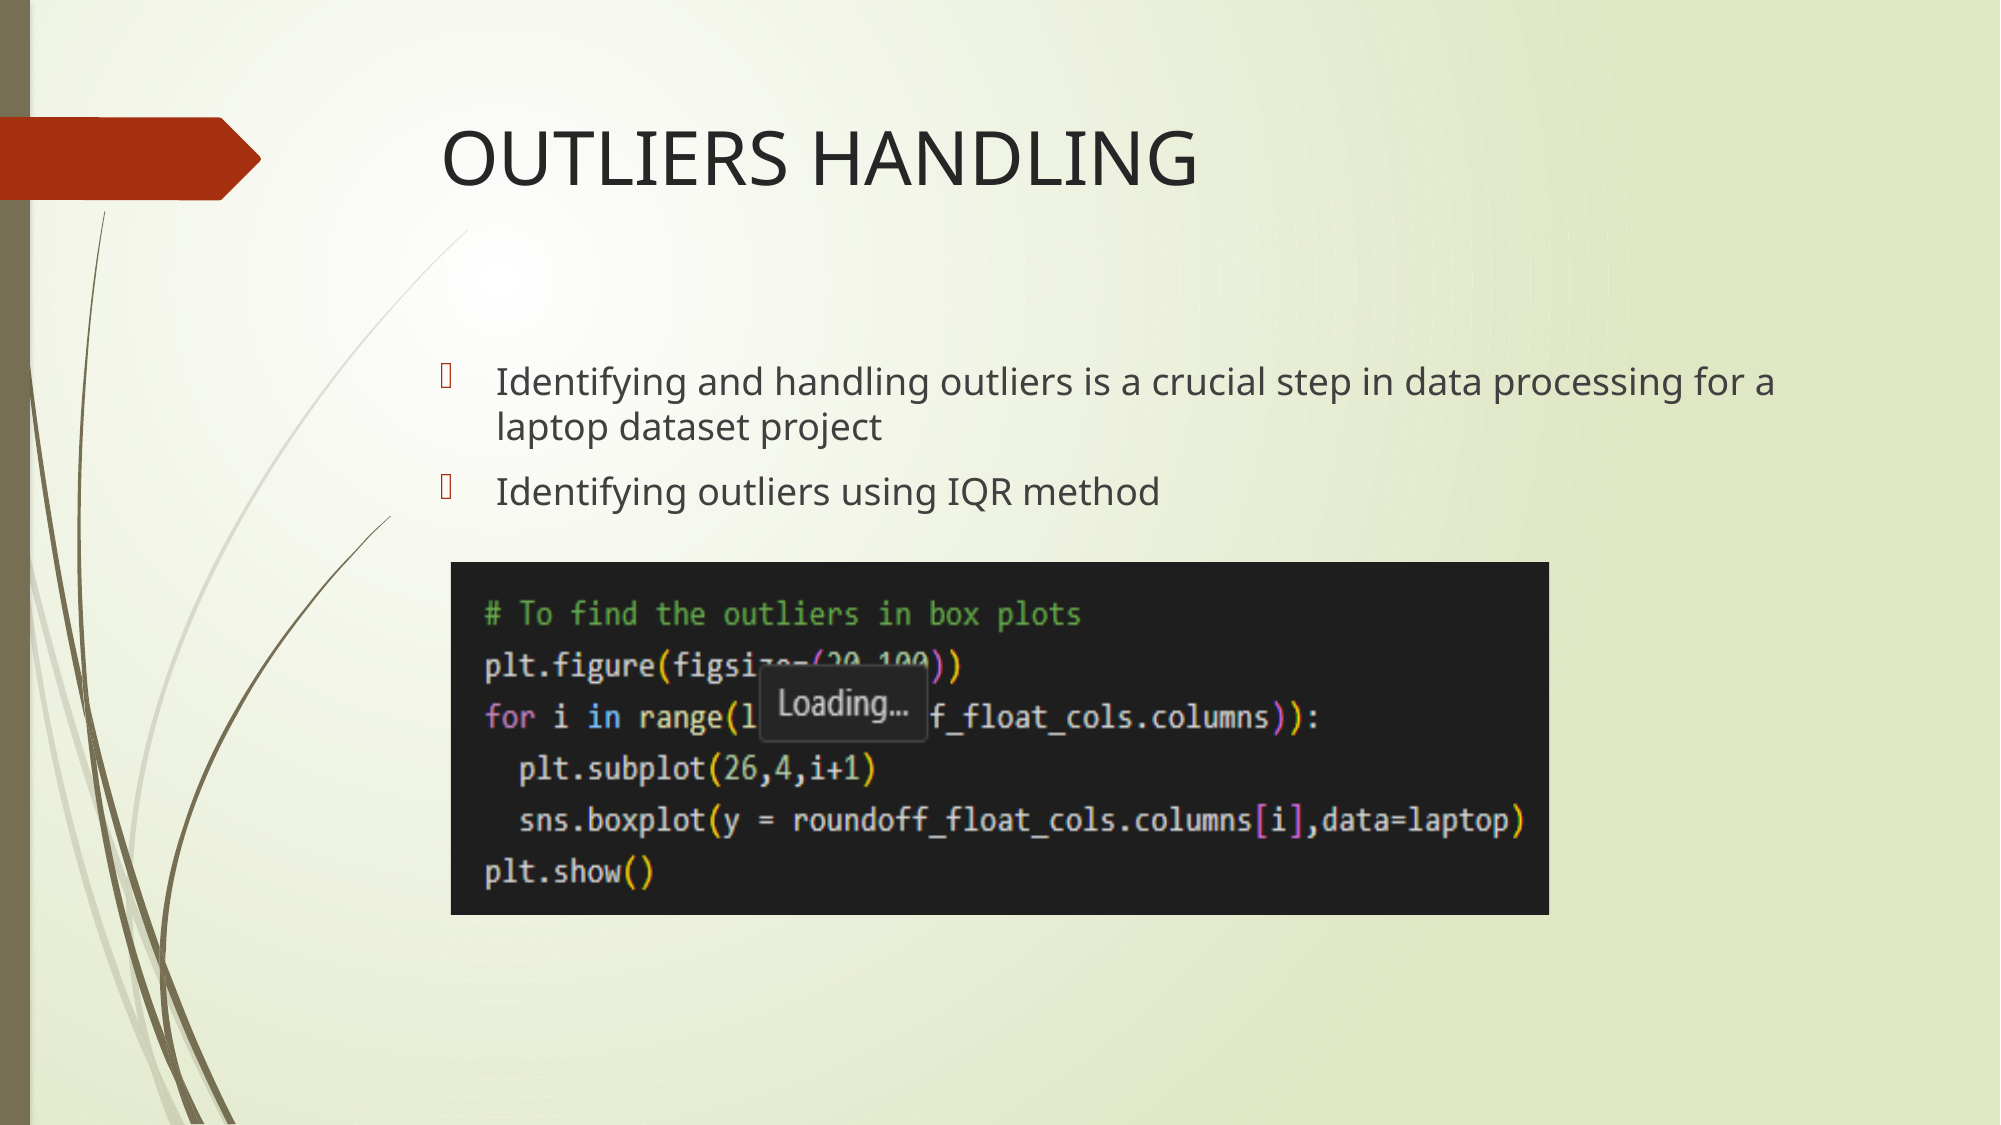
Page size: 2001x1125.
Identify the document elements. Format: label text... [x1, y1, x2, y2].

list Identifying and handling outliers is a crucial step in data processing for a laptop dataset project Identifying outliers using IQR method [424, 350, 1888, 970]
picture [450, 562, 1550, 915]
title OUTLIERS HANDLING [425, 102, 1888, 313]
